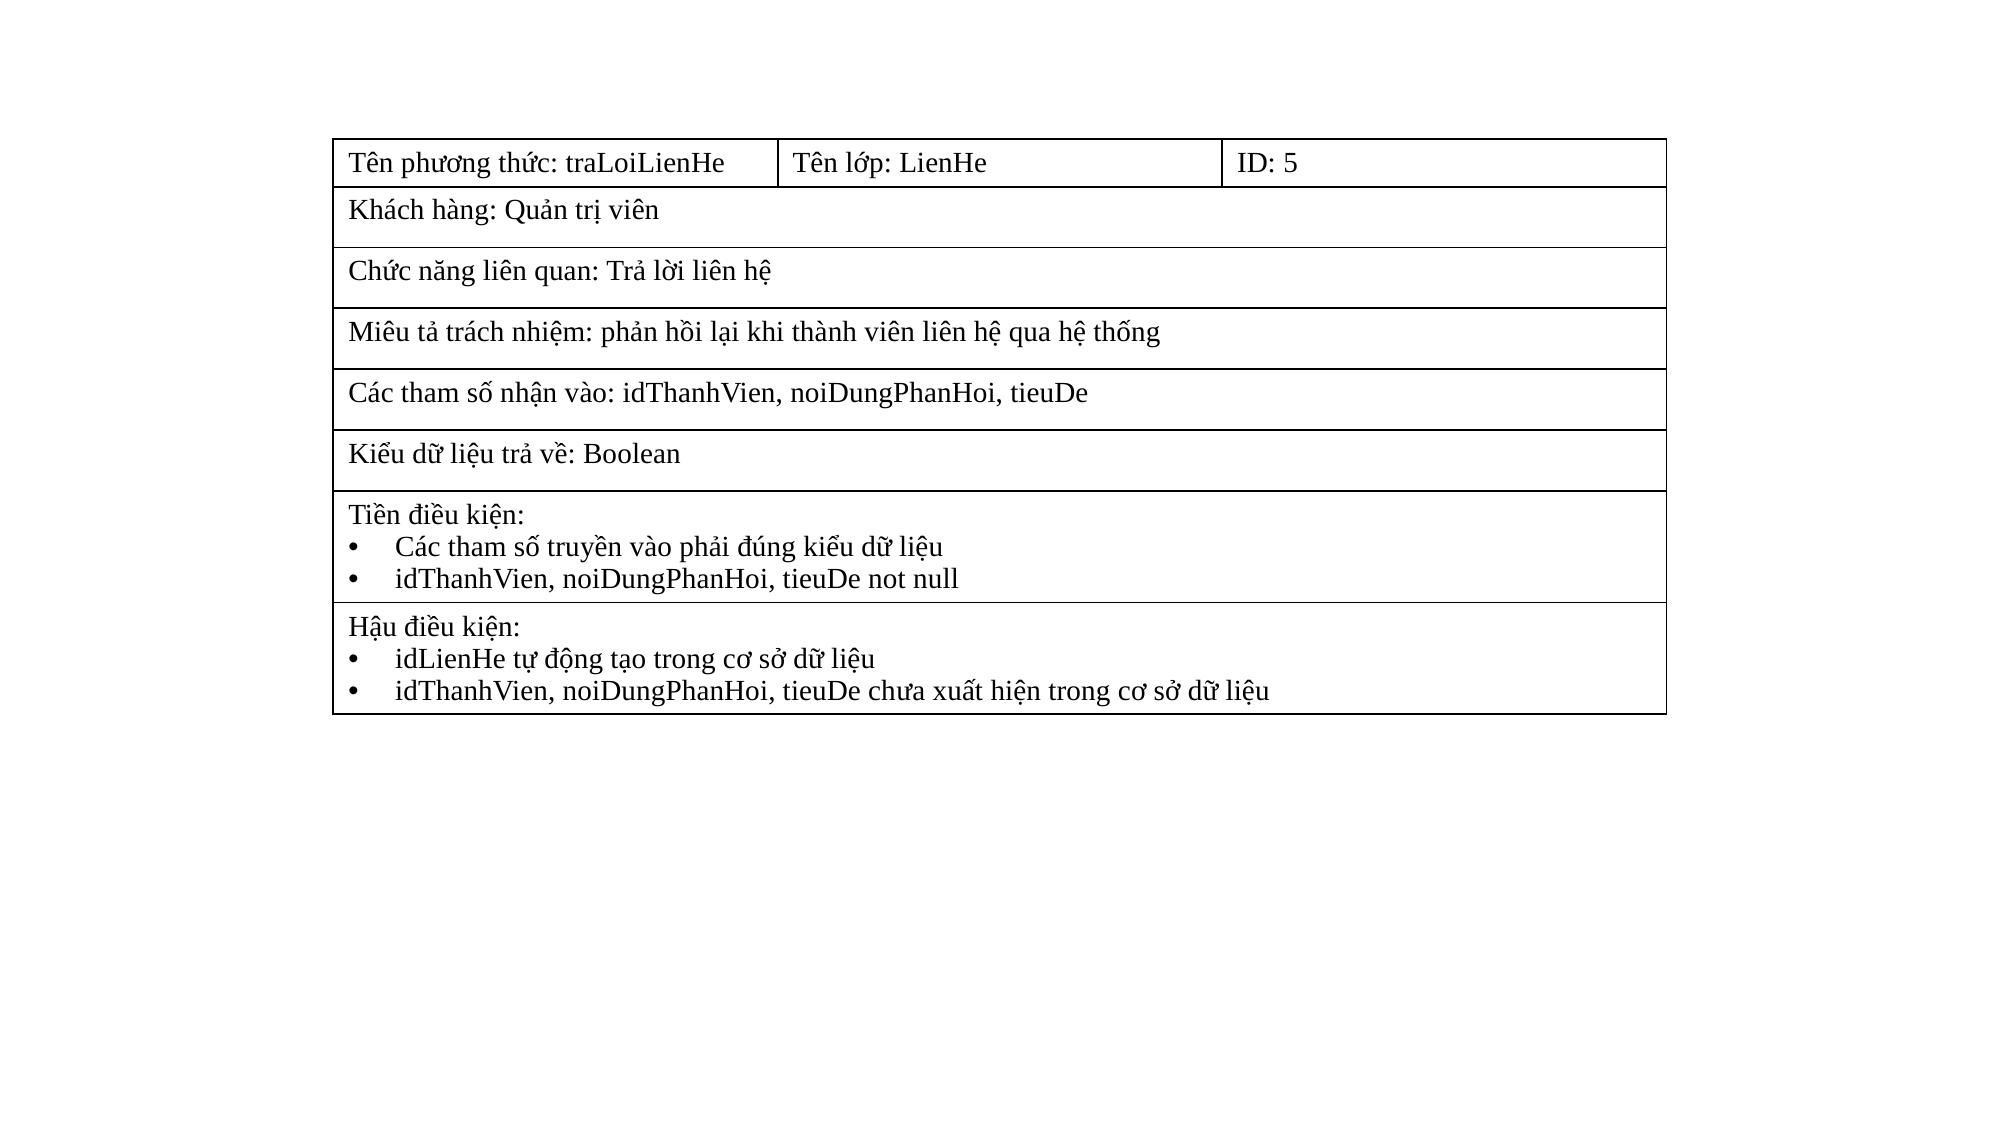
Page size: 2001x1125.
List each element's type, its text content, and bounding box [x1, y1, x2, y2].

table_cell Khách hàng: Quản trị viên [334, 188, 1666, 247]
table_cell Kiểu dữ liệu trả về: Boolean [334, 431, 1666, 490]
table_header Tên lớp: LienHe [779, 140, 1221, 186]
table_header Tên phương thức: traLoiLienHe [334, 140, 777, 186]
table_cell Chức năng liên quan: Trả lời liên hệ [334, 248, 1666, 307]
table_cell Tiền điều kiện: Các tham số truyền vào phải đúng kiểu dữ liệu idThanhVien, noiDungPhanHoi, tieuDe not null [334, 492, 1666, 602]
table_cell Các tham số nhận vào: idThanhVien, noiDungPhanHoi, tieuDe [334, 370, 1666, 429]
table_cell Miêu tả trách nhiệm: phản hồi lại khi thành viên liên hệ qua hệ thống [334, 309, 1666, 368]
table_cell Hậu điều kiện: idLienHe tự động tạo trong cơ sở dữ liệu idThanhVien, noiDungPhanHoi, tieuDe chưa xuất hiện trong cơ sở dữ liệu [334, 603, 1666, 713]
table_header ID: 5 [1223, 140, 1666, 186]
